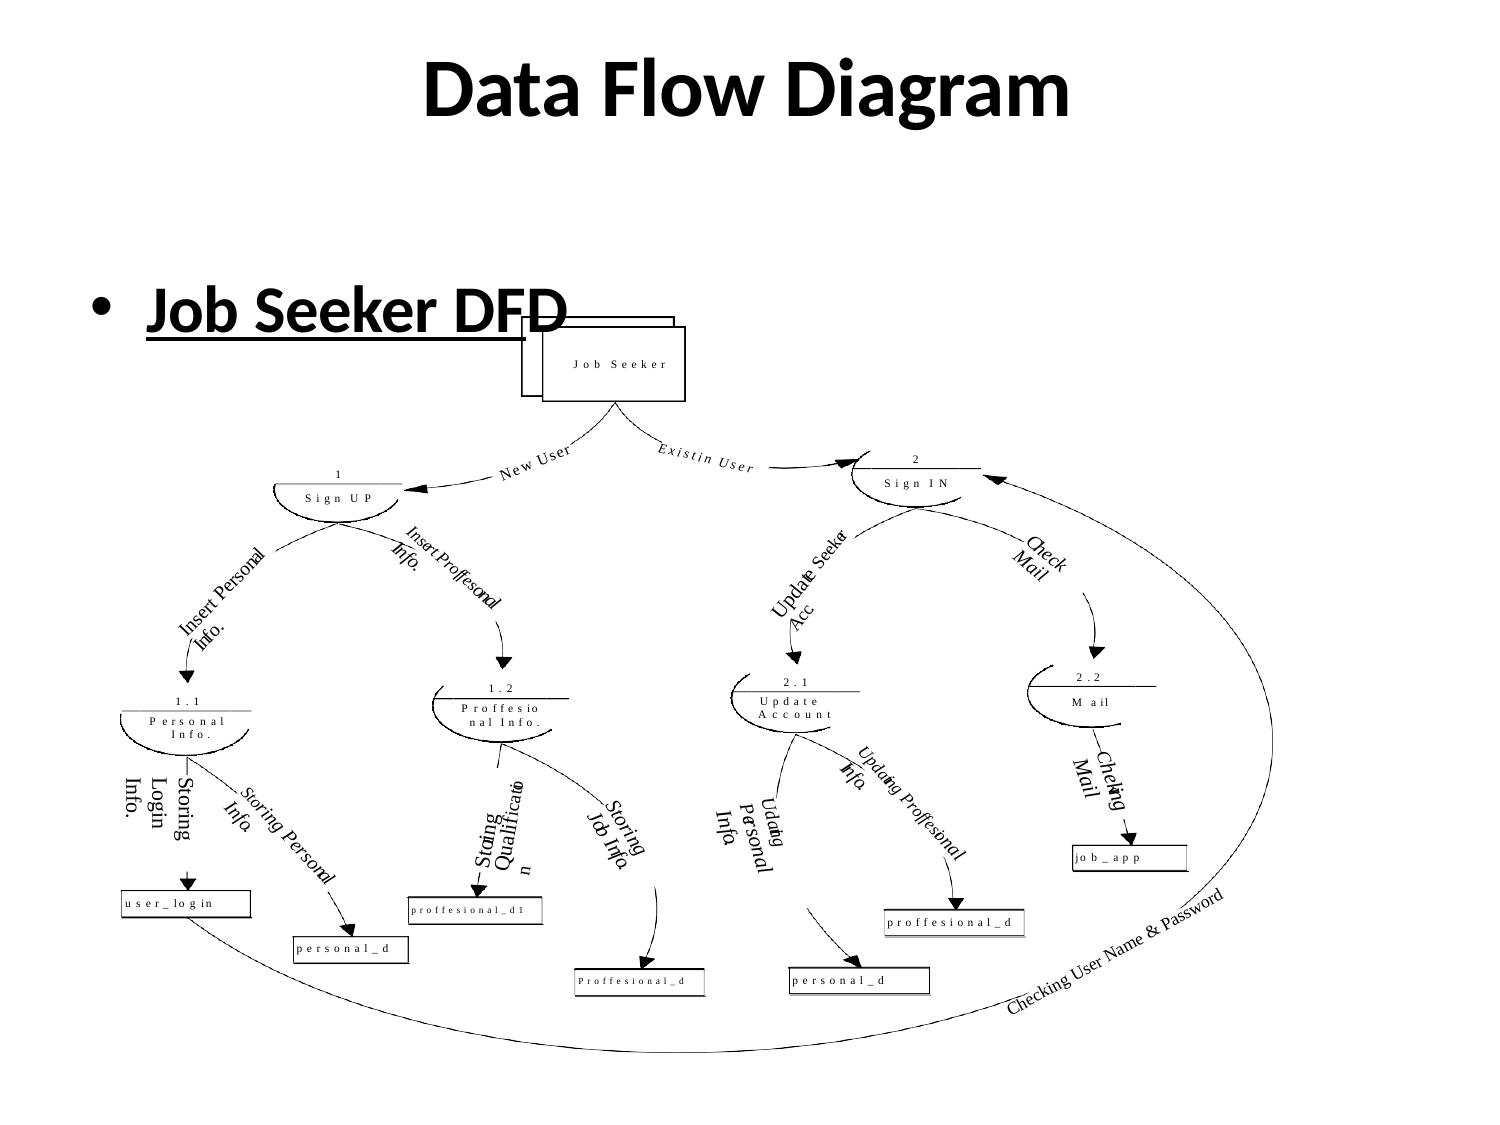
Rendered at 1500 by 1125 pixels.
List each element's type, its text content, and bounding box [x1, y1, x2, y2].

text_box Job Seeker DFD Job Seeker [87, 263, 666, 371]
picture [118, 315, 1273, 1053]
title Data Flow Diagram [420, 31, 1080, 222]
